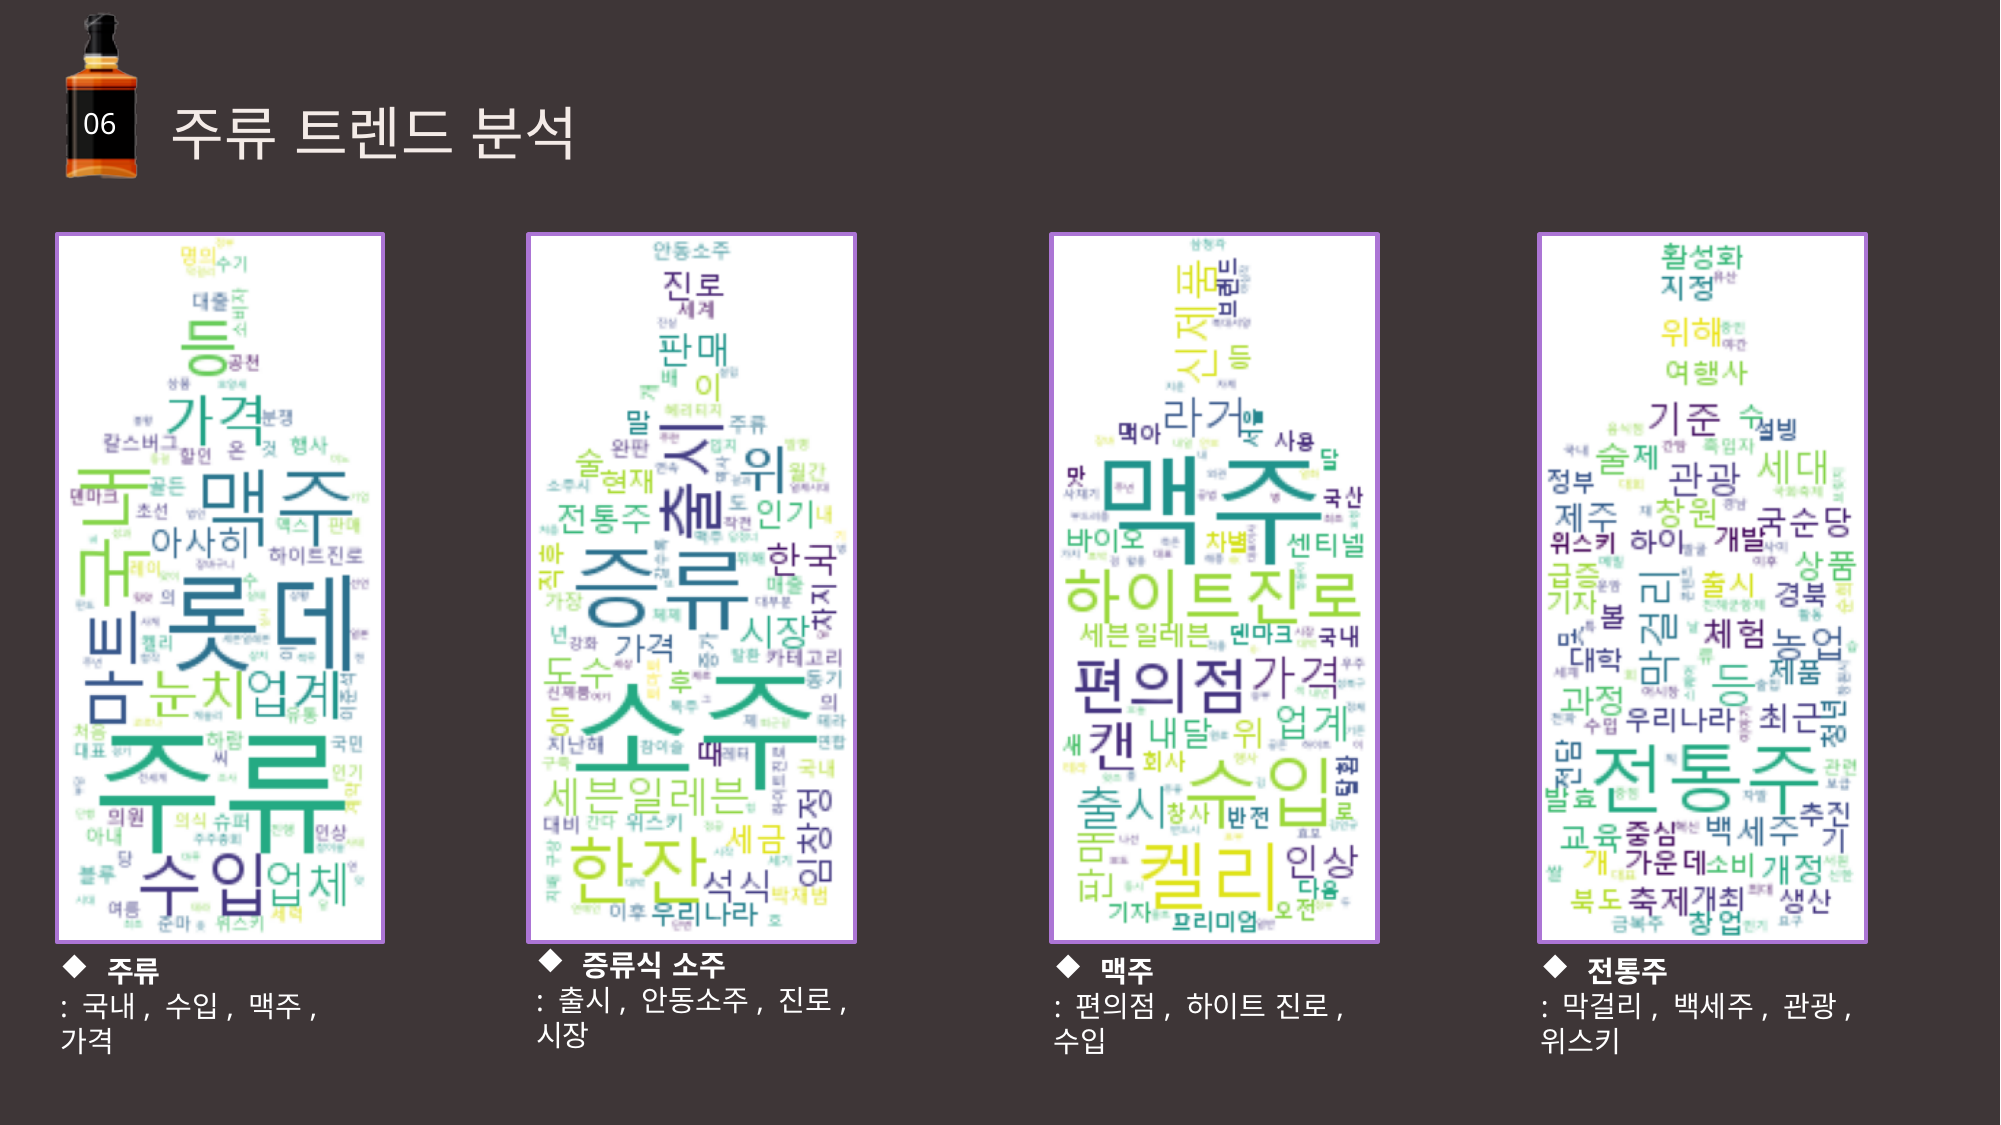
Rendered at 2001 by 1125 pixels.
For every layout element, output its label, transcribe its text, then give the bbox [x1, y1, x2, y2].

picture [1541, 236, 1864, 941]
text_box 주류 : 국내, 수입, 맥주, 가격 [45, 945, 382, 1066]
picture [58, 236, 381, 940]
text_box 주류 트렌드 분석 [156, 89, 633, 174]
picture [530, 236, 853, 940]
picture [54, 7, 146, 192]
text_box 증류식 소주 : 출시, 안동소주, 진로, 시장 [521, 939, 913, 1060]
text_box 맥주 : 편의점, 하이트 진로, 수입 [1038, 945, 1427, 1066]
picture [1053, 236, 1376, 940]
text_box 전통주 : 막걸리, 백세주, 관광, 위스키 [1526, 945, 1954, 1066]
